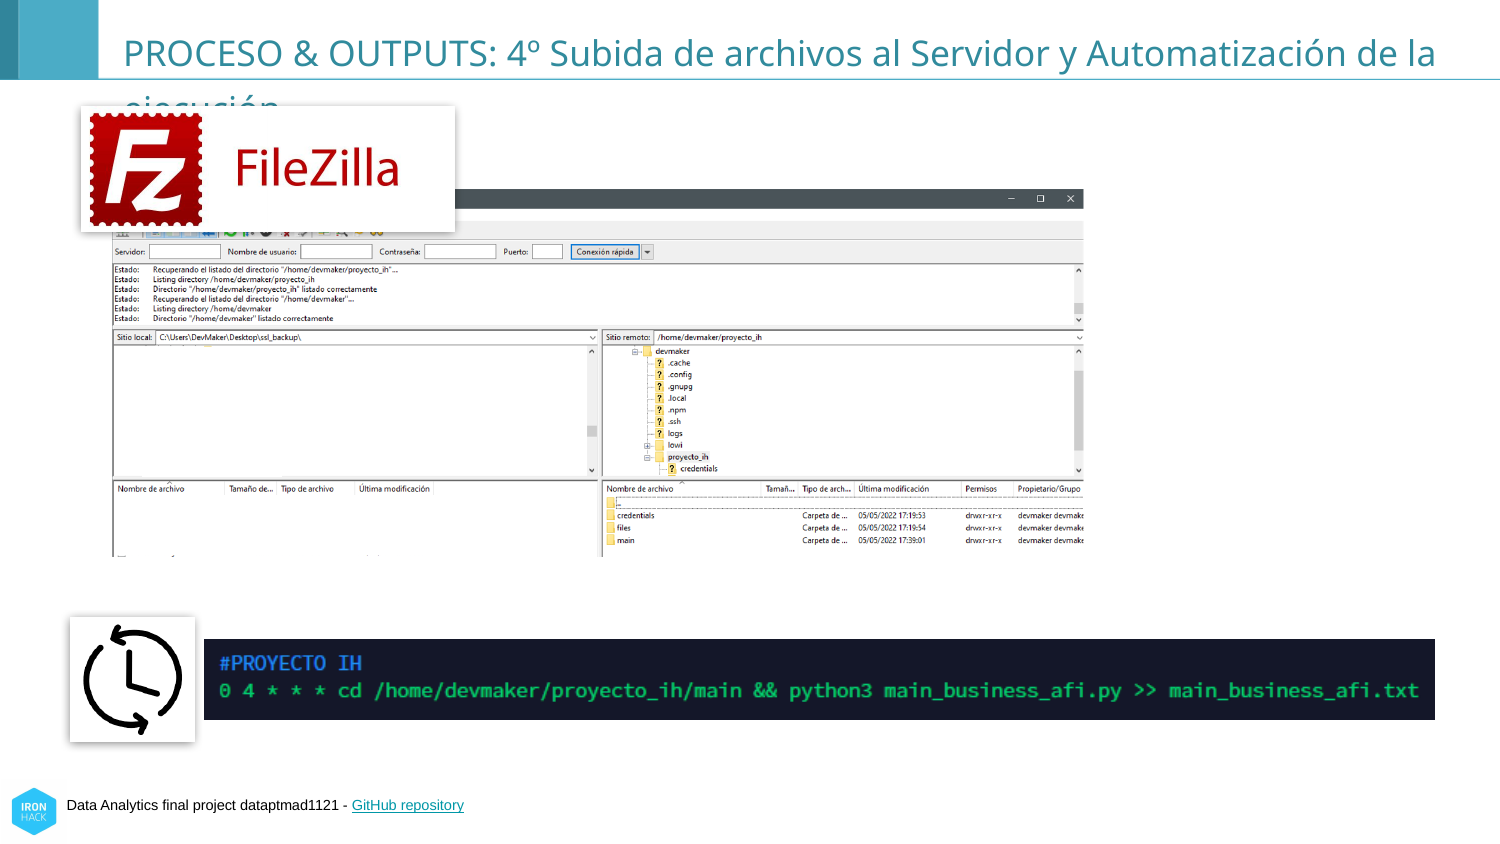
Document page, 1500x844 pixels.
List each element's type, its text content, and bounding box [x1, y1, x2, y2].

picture [204, 638, 1435, 720]
picture [1, 778, 67, 844]
picture [70, 616, 196, 742]
picture [0, 0, 1500, 81]
picture [81, 106, 1085, 558]
text_box Data Analytics final project dataptmad1121 - GitHub repository [71, 787, 767, 823]
